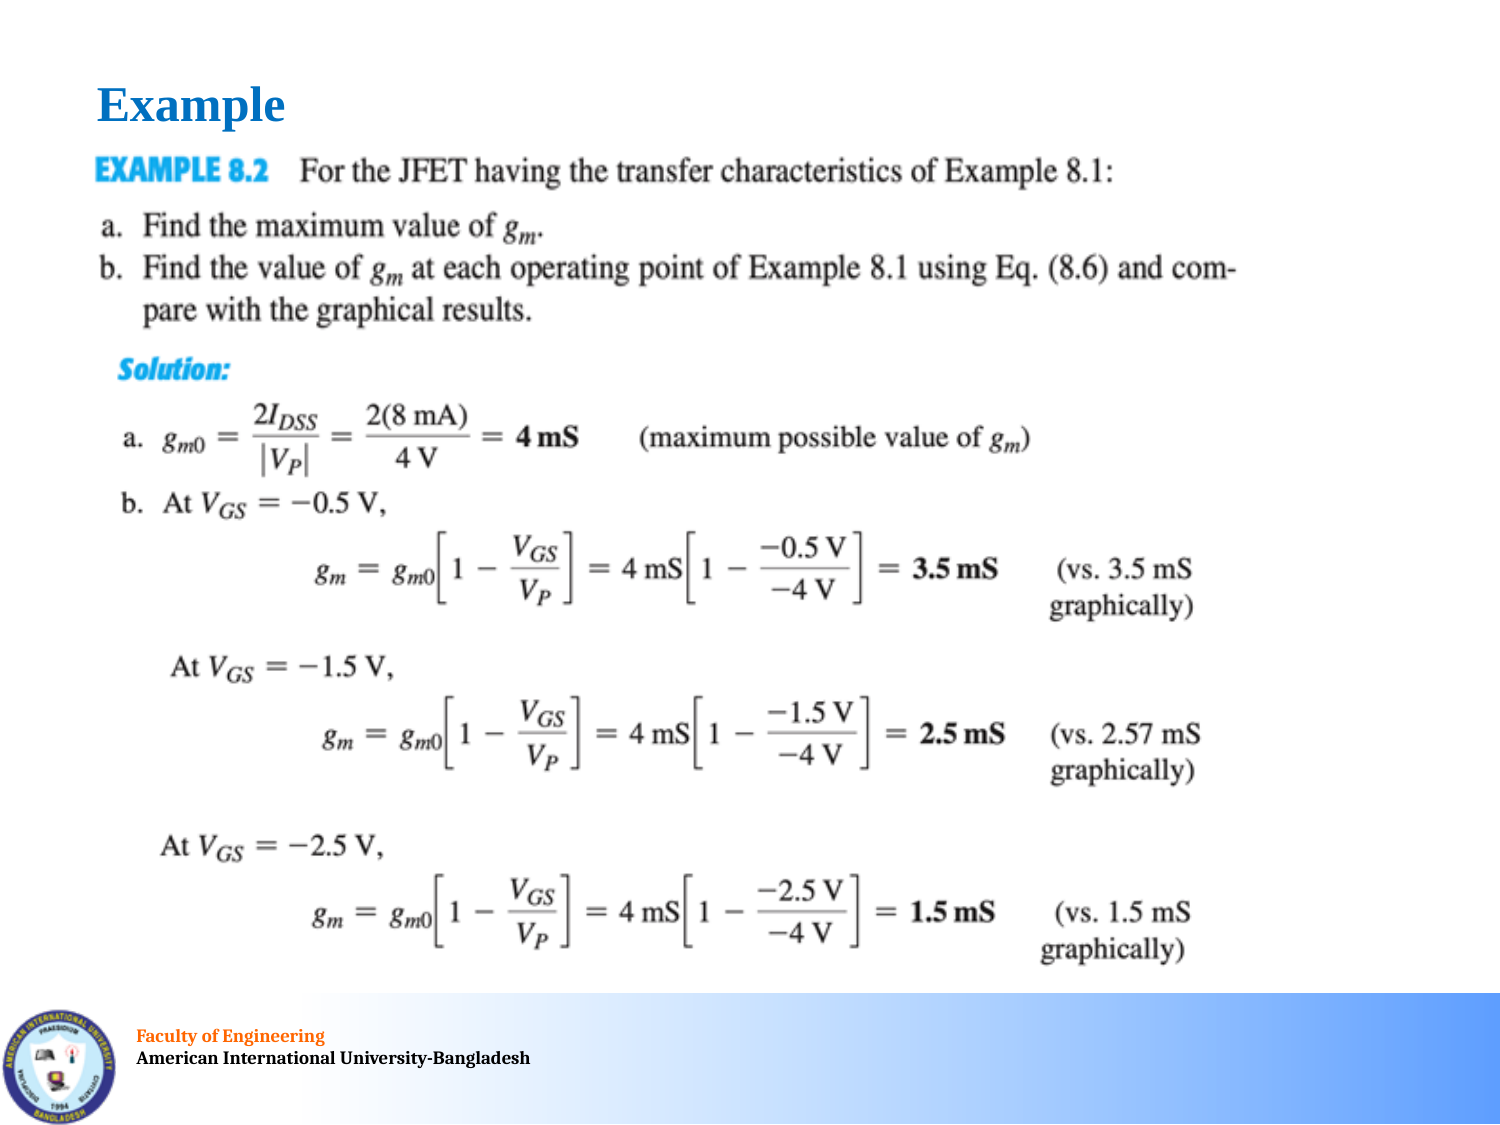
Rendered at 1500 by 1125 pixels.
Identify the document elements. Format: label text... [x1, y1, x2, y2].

title Example [73, 51, 1292, 152]
picture [152, 816, 1200, 974]
picture [0, 1007, 119, 1125]
picture [155, 631, 1210, 791]
picture [90, 151, 1240, 630]
